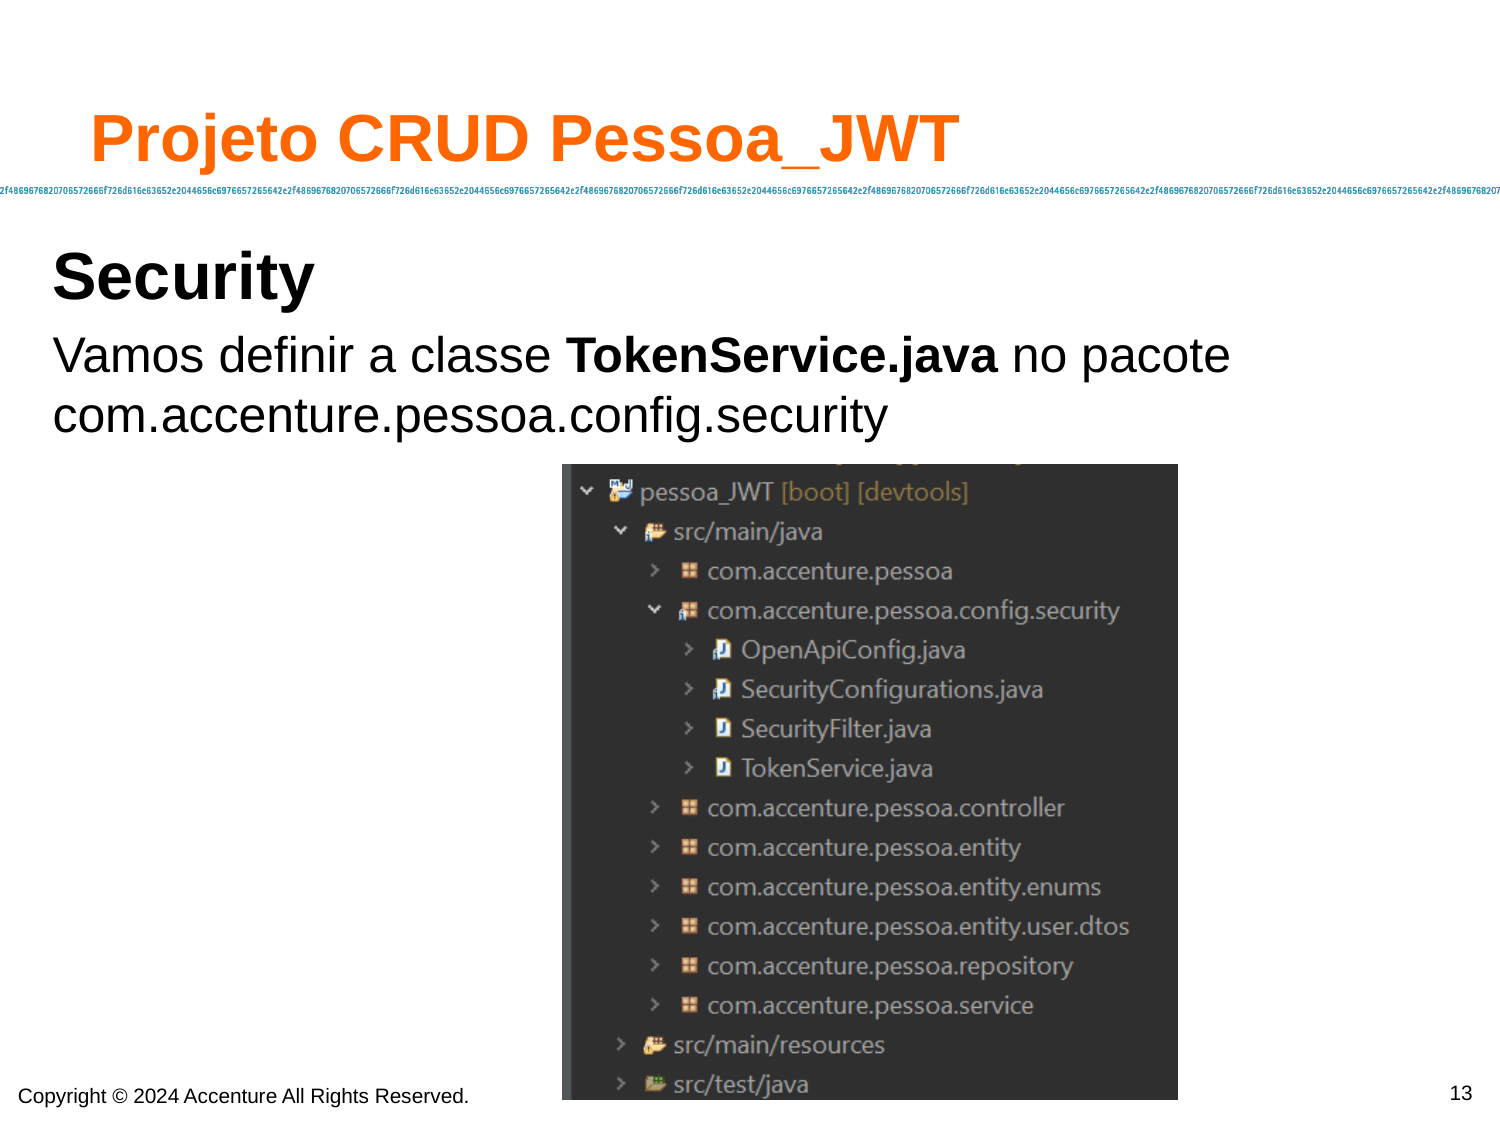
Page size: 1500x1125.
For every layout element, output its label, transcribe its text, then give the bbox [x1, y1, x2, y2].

slide_number 13 [1137, 1046, 1488, 1125]
text_box [26, 212, 1462, 342]
list Security Vamos definir a classe TokenService.java no pacote com.accenture.pessoa.config.security [37, 342, 1426, 501]
picture [0, 186, 1500, 194]
picture [562, 463, 1178, 1101]
title Projeto CRUD Pessoa_JWT [74, 32, 1413, 183]
